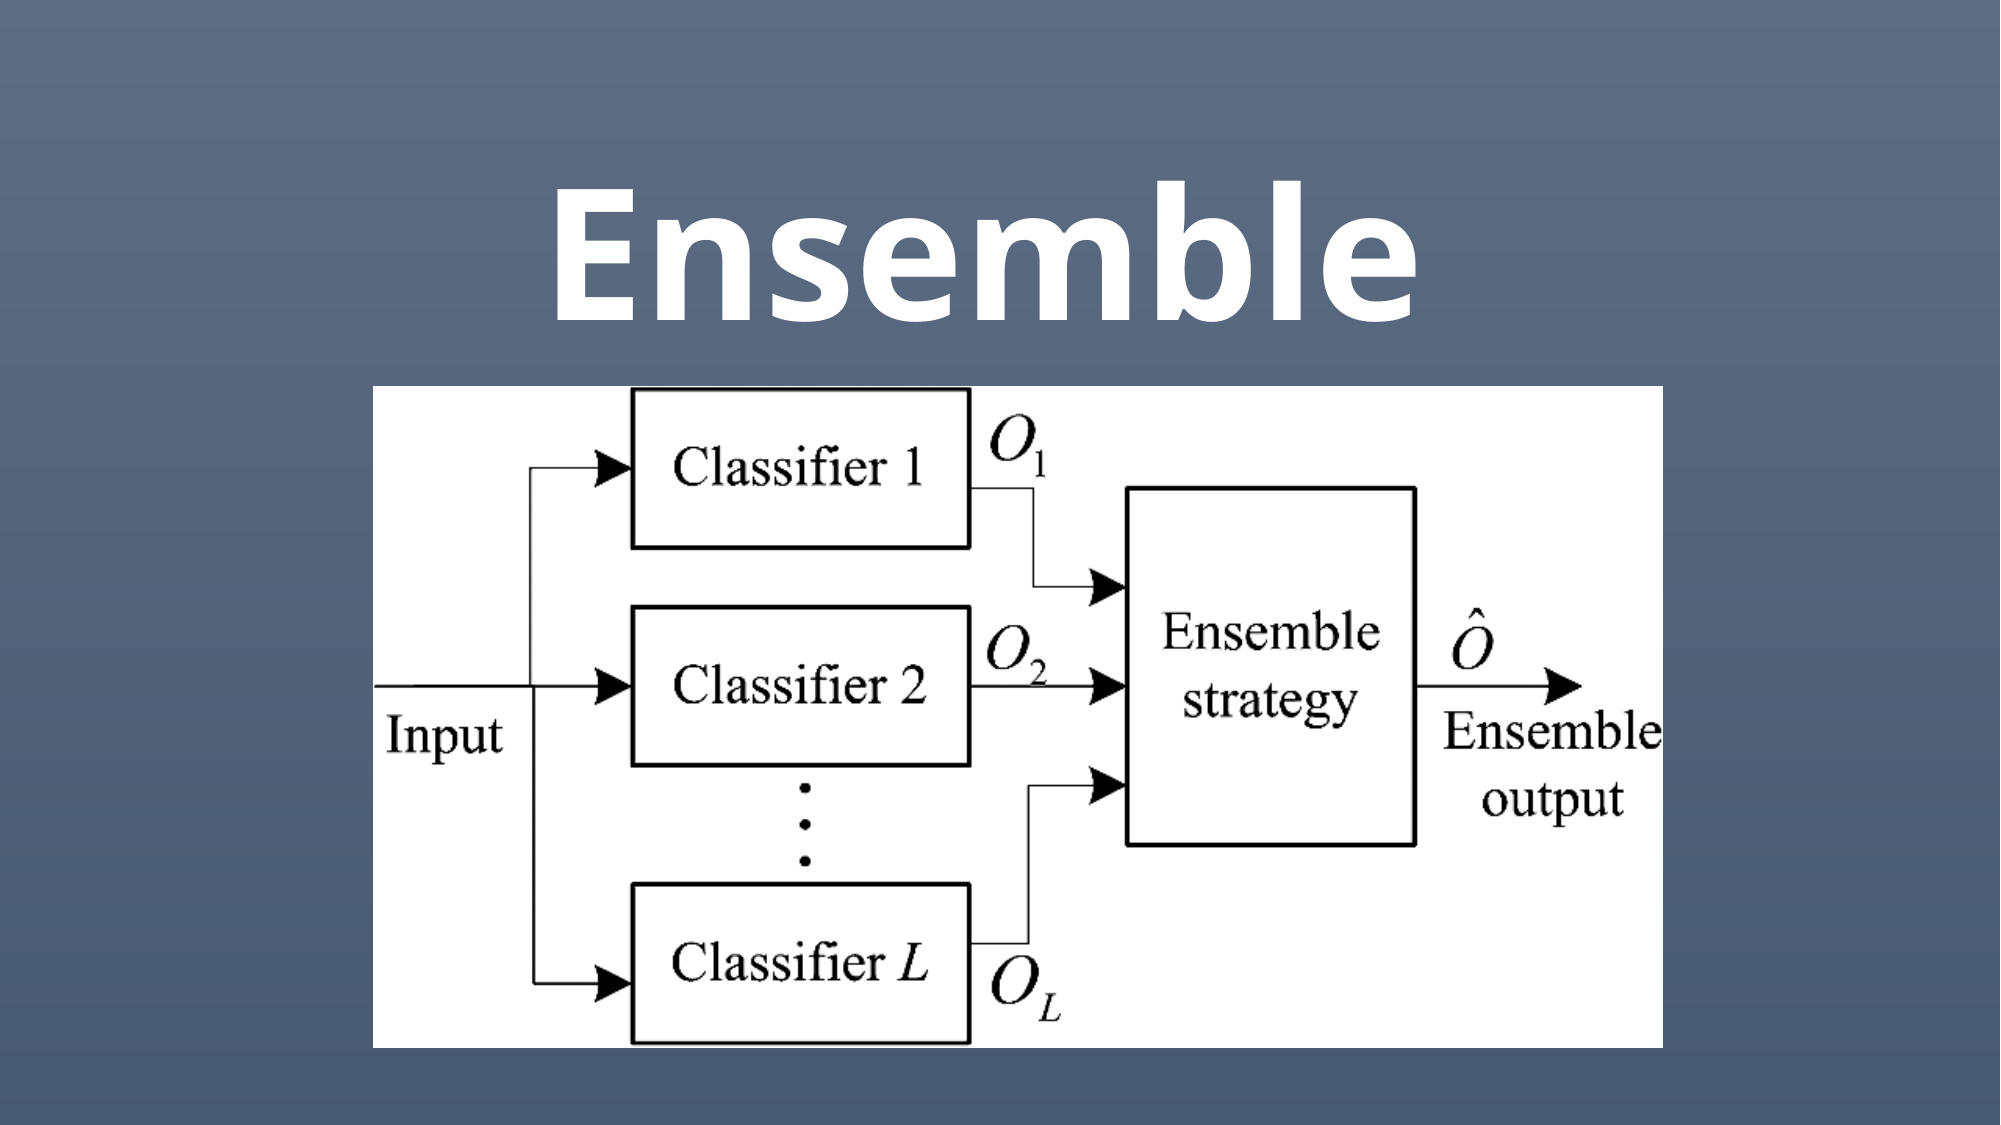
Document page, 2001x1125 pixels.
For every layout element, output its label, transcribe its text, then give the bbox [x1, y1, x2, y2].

picture [373, 386, 1663, 1048]
text_box Ensemble Models [249, 130, 1717, 585]
